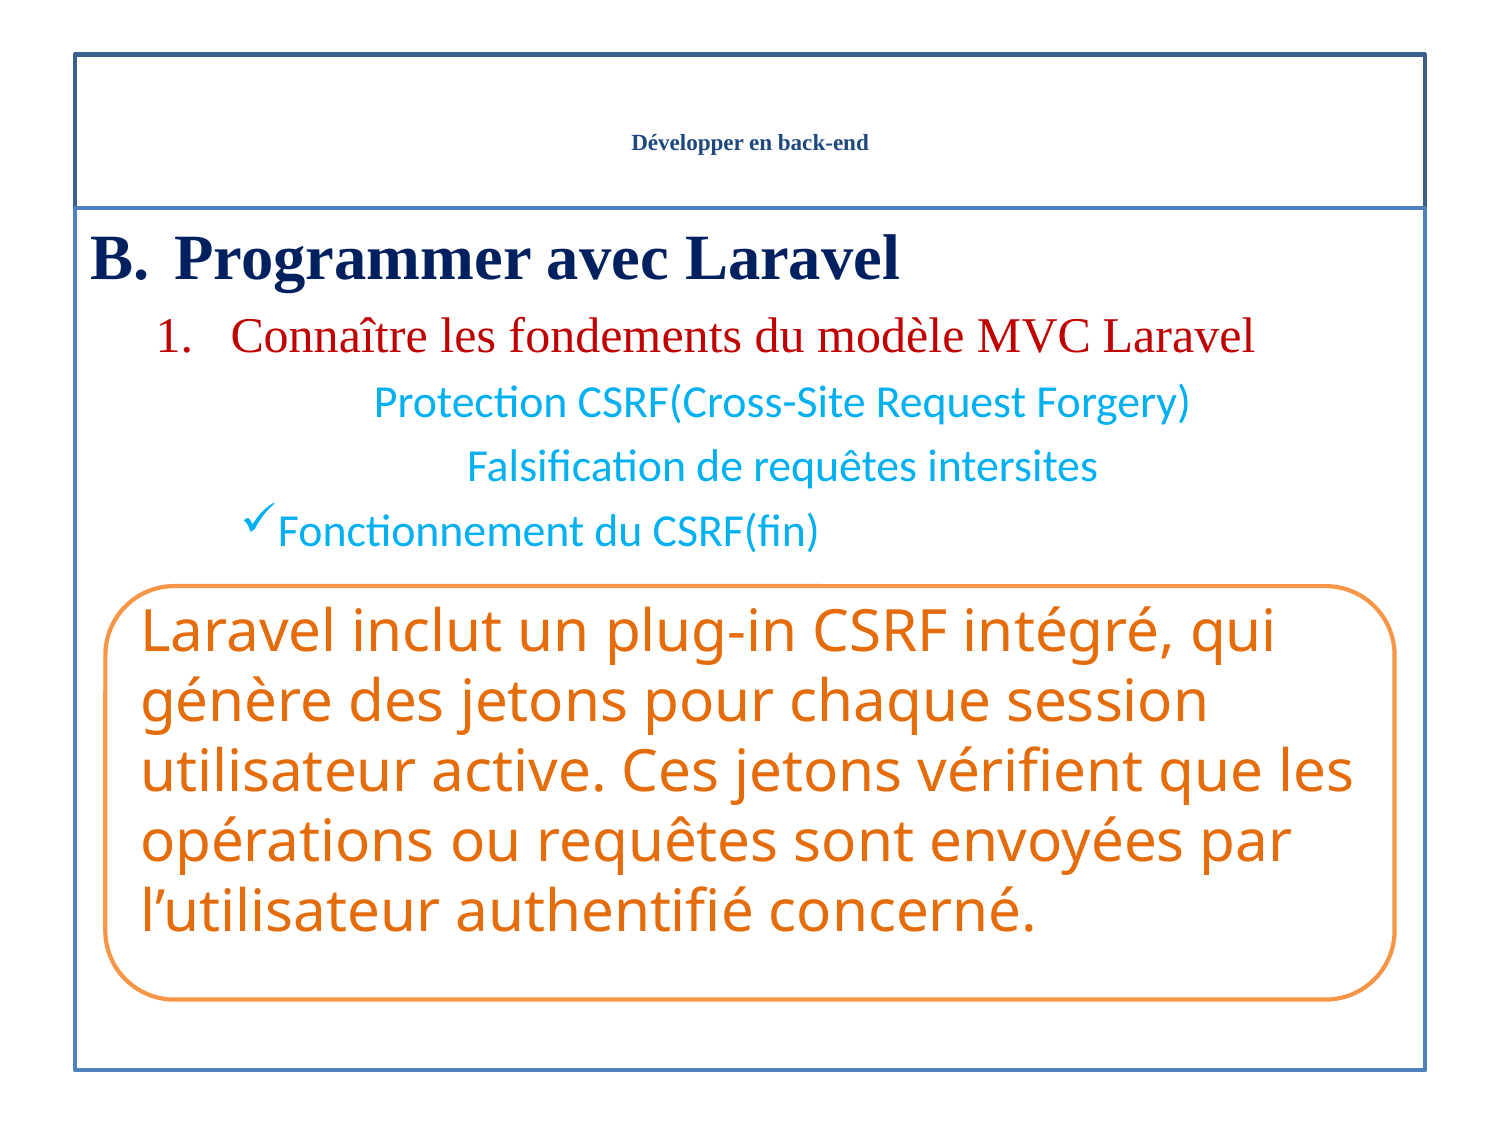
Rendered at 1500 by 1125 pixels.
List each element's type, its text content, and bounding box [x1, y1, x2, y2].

list Programmer avec Laravel Connaître les fondements du modèle MVC Laravel Protection CSRF(Cross-Site Request Forgery) Falsification de requêtes intersites Fonctionnement du CSRF(fin) [73, 206, 1427, 1072]
title Développer en back-end [75, 64, 1425, 206]
text_box [73, 52, 1427, 206]
text_box Laravel inclut un plug-in CSRF intégré, qui génère des jetons pour chaque session utilisateur active. Ces jetons vérifient que les opérations ou requêtes sont envoyées par l’utilisateur authentifié concerné. [103, 583, 1397, 1002]
